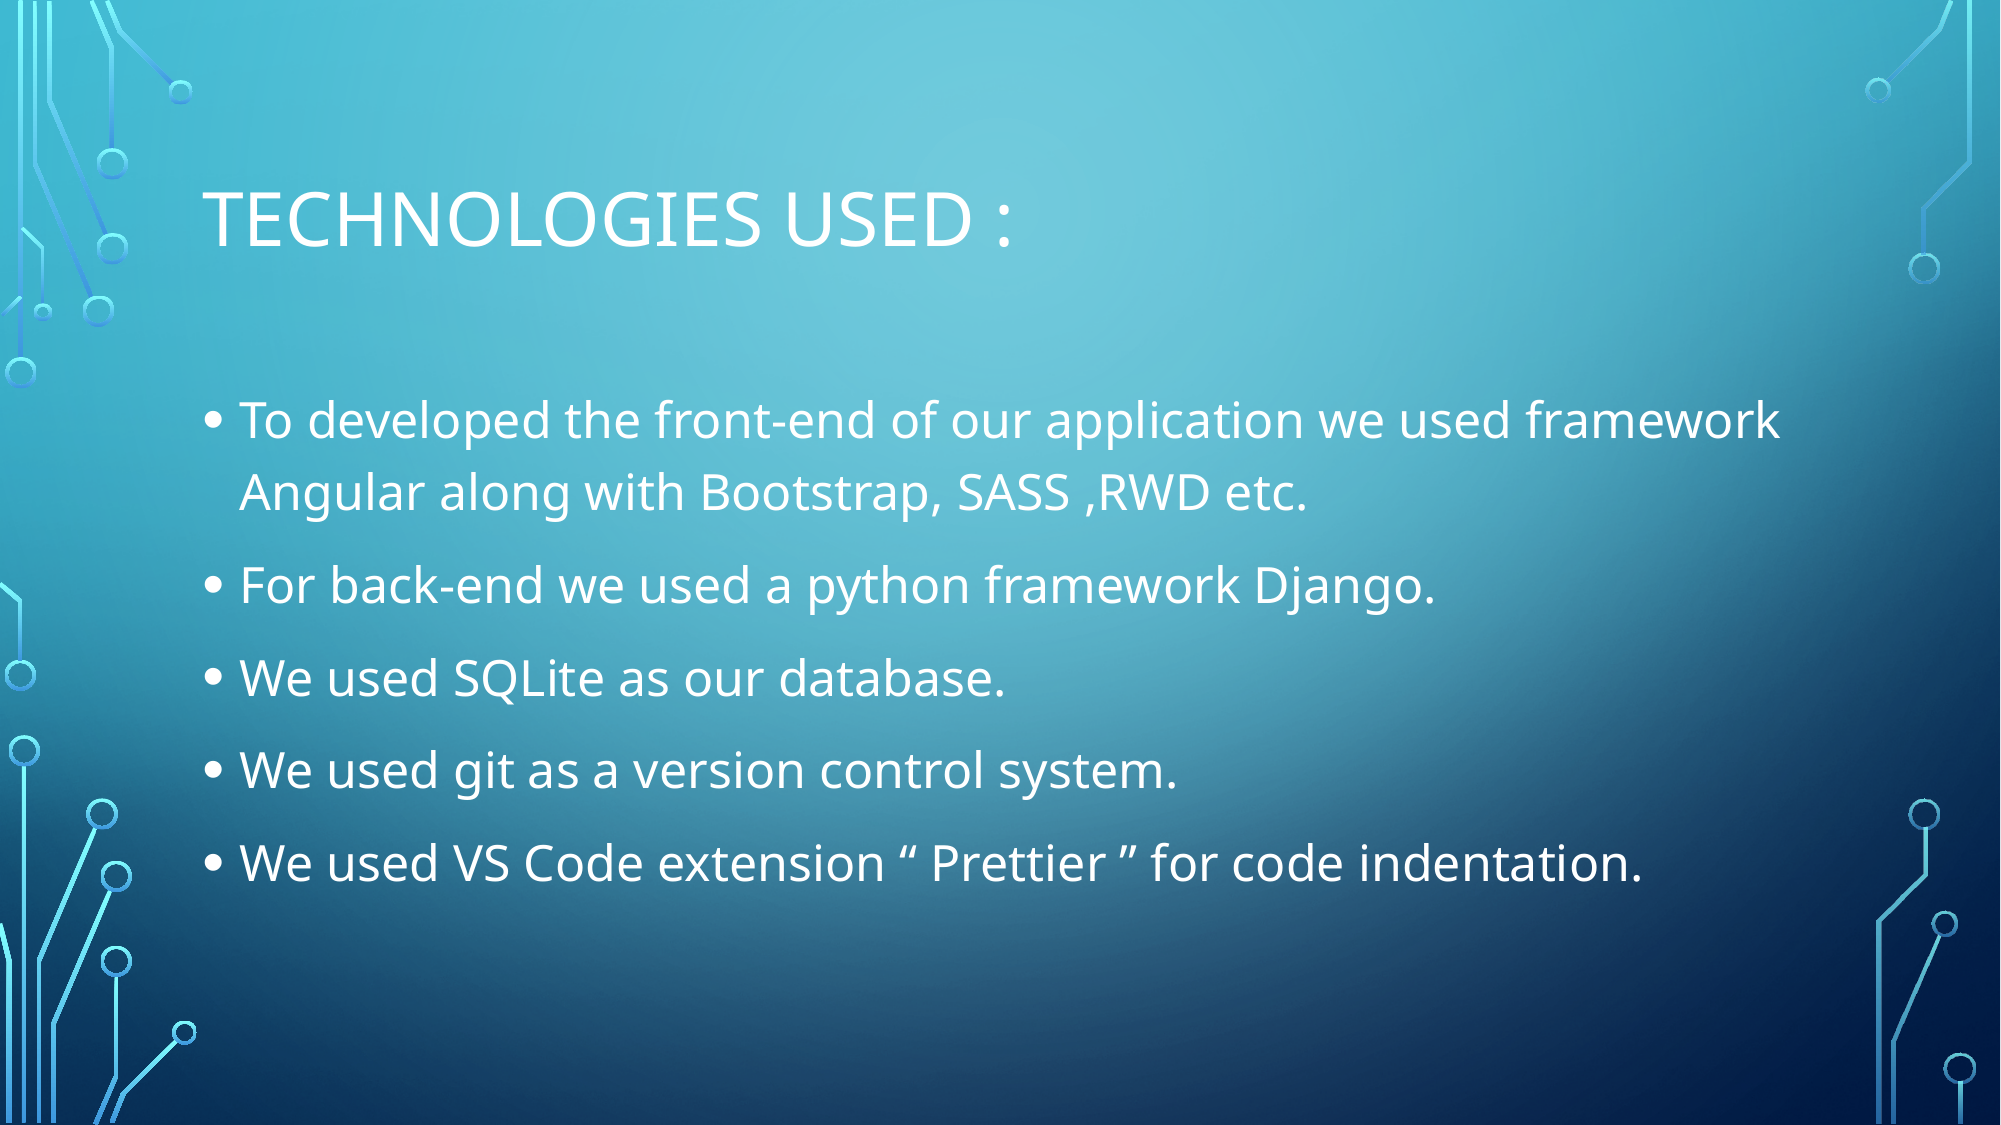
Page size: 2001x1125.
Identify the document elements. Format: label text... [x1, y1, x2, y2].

title Technologies used : [187, 101, 1813, 344]
list To developed the front-end of our application we used framework Angular along with Bootstrap, SASS ,RWD etc. For back-end we used a python framework Django. We used SQLite as our database. We used git as a version control system. We used VS Code extension “ Prettier ” for code indentation. [187, 369, 1813, 950]
